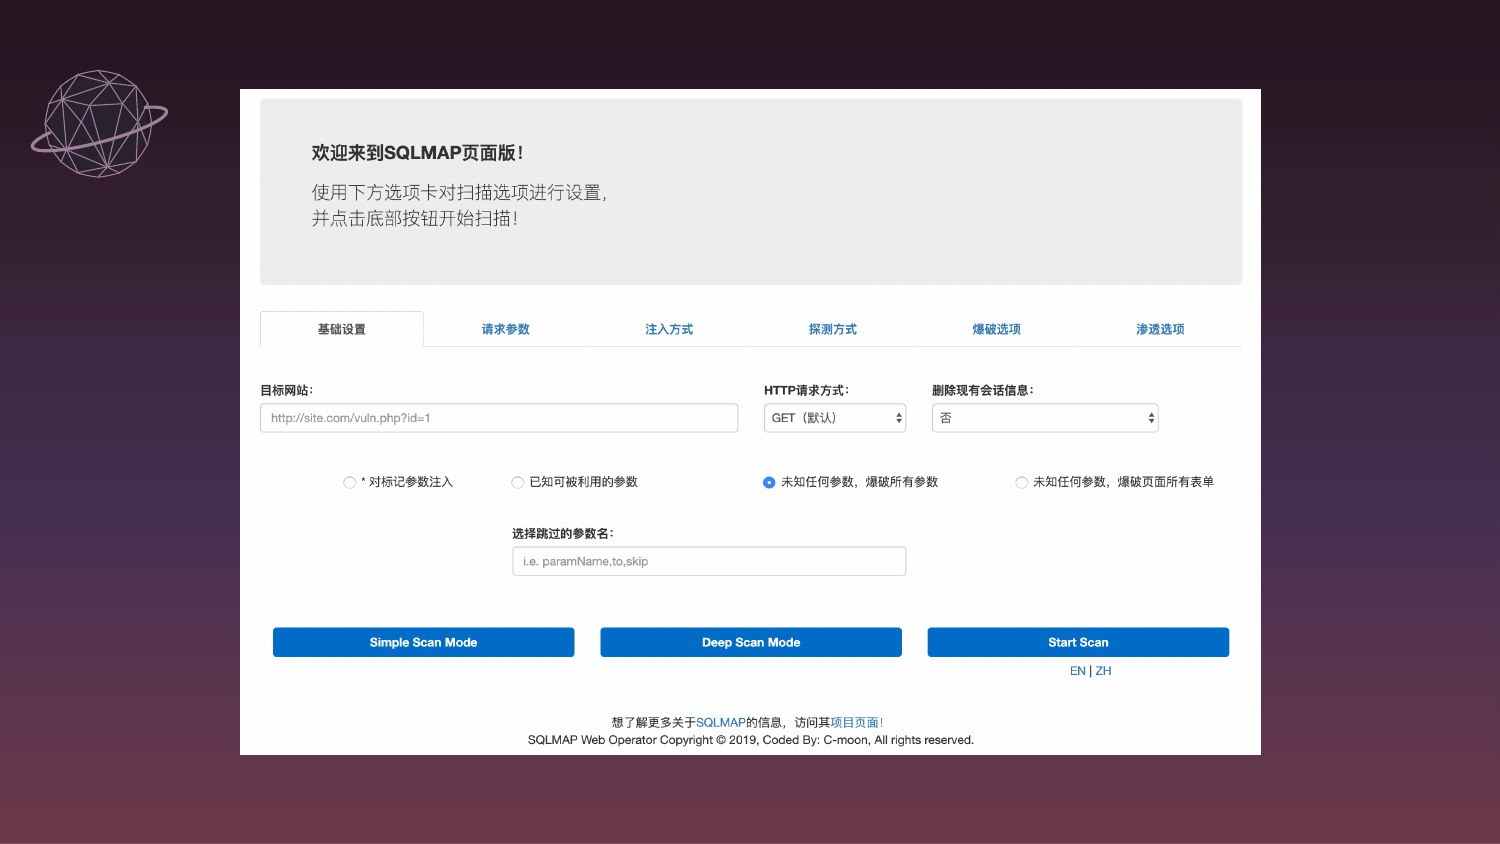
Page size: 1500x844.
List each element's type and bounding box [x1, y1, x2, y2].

picture [0, 0, 1500, 844]
text_box [30, 69, 169, 178]
